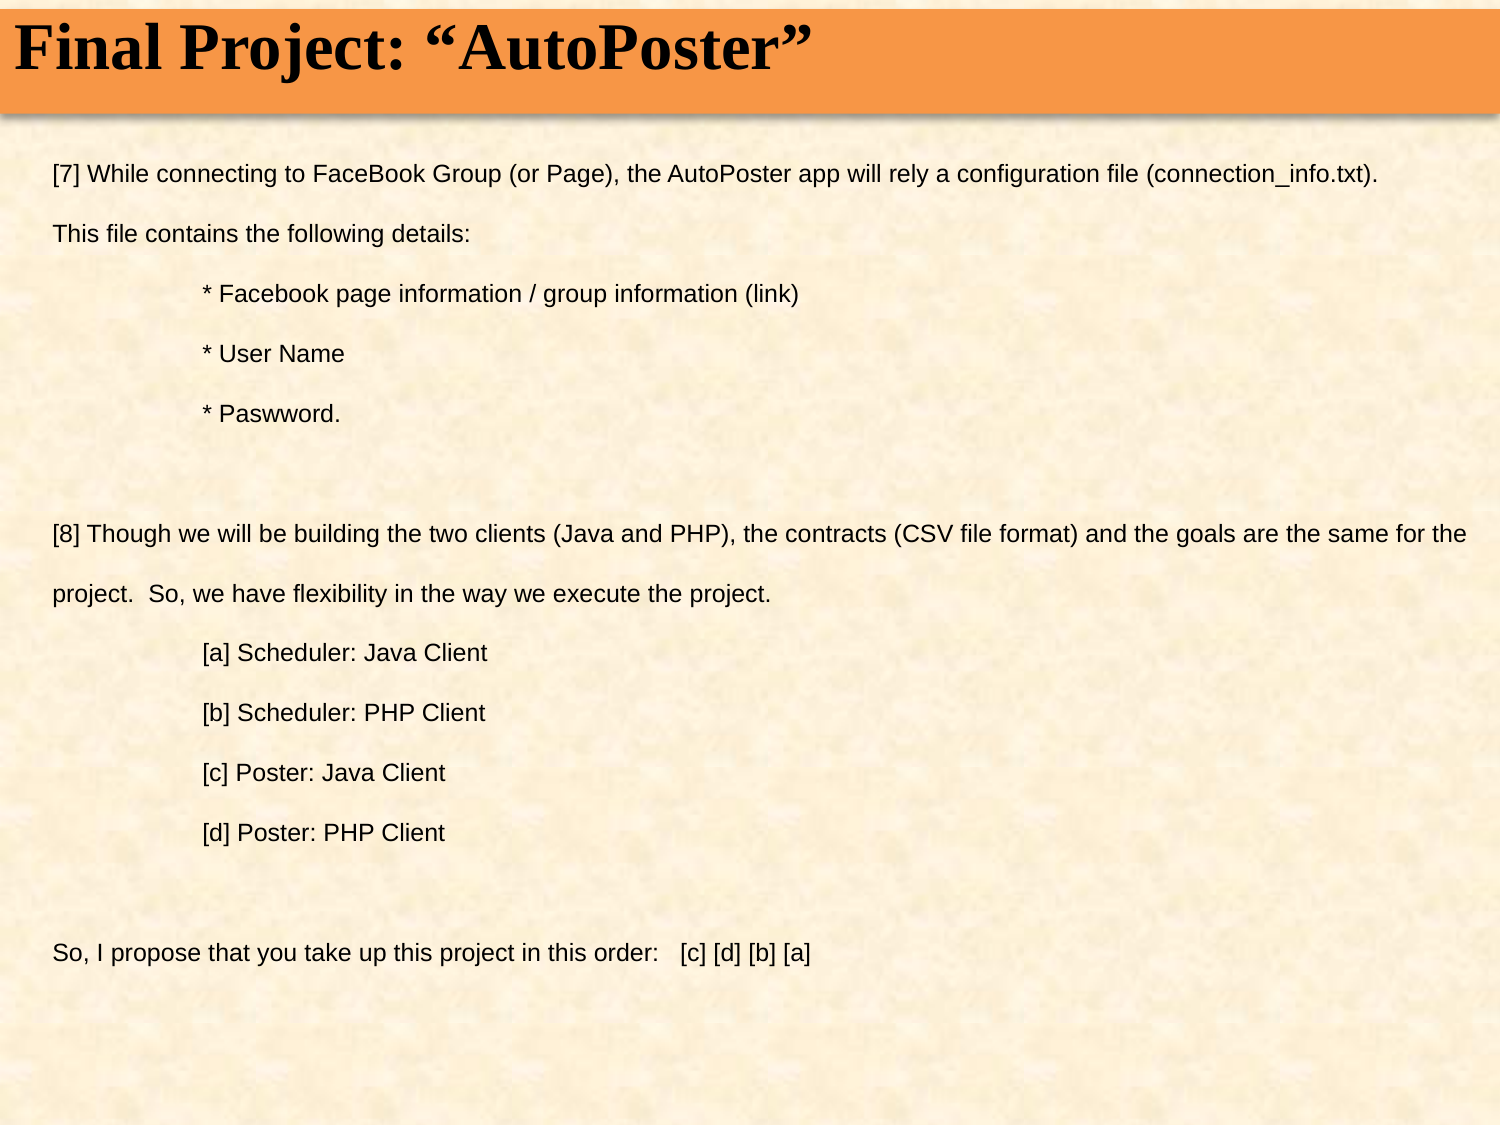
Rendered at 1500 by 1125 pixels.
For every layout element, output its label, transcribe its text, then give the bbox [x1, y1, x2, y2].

picture [0, 0, 1500, 9]
title Final Project: “AutoPoster” [0, 37, 1270, 121]
text_box [7] While connecting to FaceBook Group (or Page), the AutoPoster app will rely a configuration file (connection_info.txt). This file contains the following details: * Facebook page information / group information (link) * User Name * Paswword. [8] Though we will be building the two clients (Java and PHP), the contracts (CSV file format) and the goals are the same for the project. So, we have flexibility in the way we execute the project. [a] Scheduler: Java Client [b] Scheduler: PHP Client [c] Poster: Java Client [d] Poster: PHP Client So, I propose that you take up this project in this order: [c] [d] [b] [a] [37, 120, 1488, 974]
picture [0, 114, 1500, 1125]
